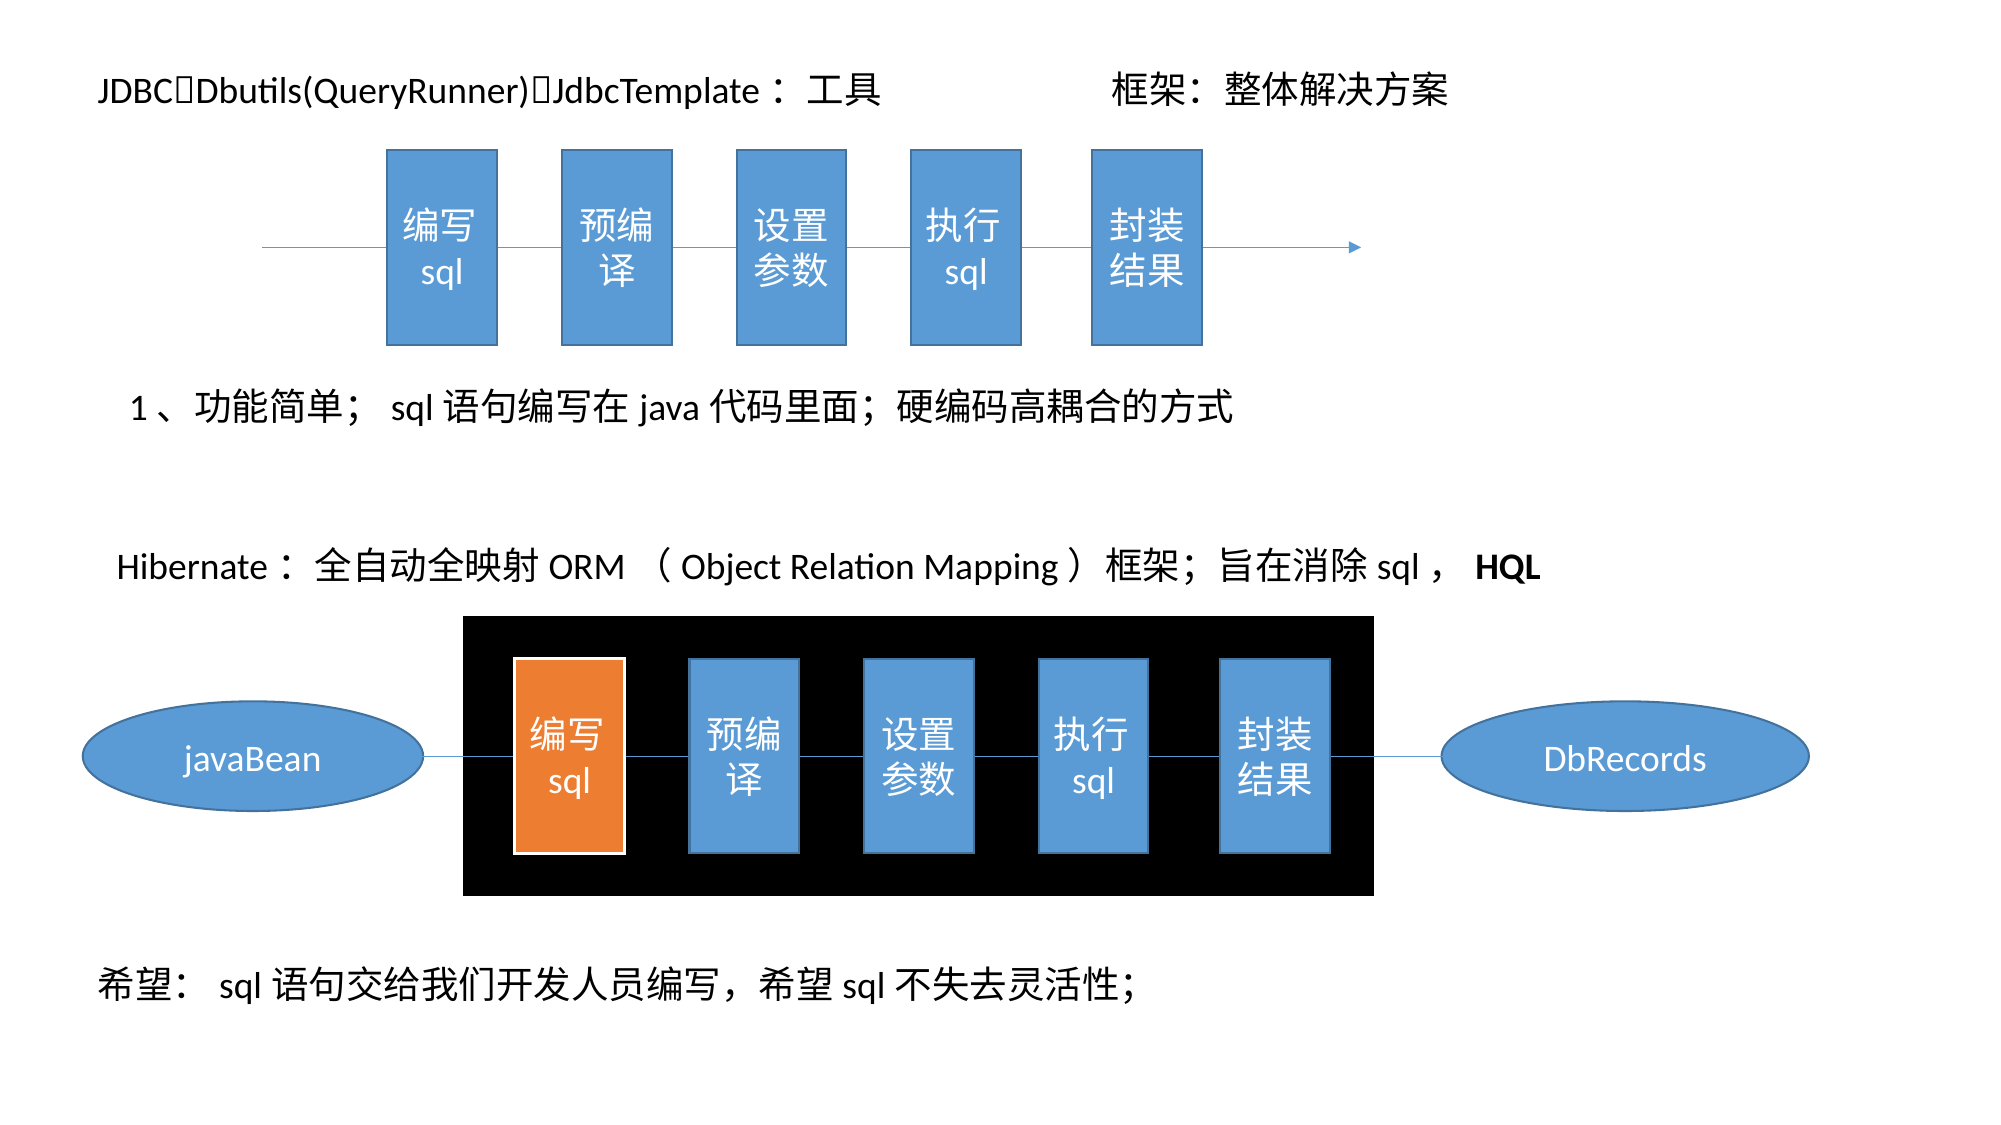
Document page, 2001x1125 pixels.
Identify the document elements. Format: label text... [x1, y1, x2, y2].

text_box 执行sql [1038, 757, 1149, 854]
text_box 预编译 [688, 658, 800, 756]
text_box 编写sql [386, 248, 498, 346]
text_box 设置参数 [736, 248, 847, 346]
text_box 设置参数 [863, 658, 975, 756]
text_box Hibernate：全自动全映射ORM（Object Relation Mapping）框架；旨在消除sql，HQL [101, 534, 1626, 595]
text_box [463, 757, 1374, 896]
text_box 编写sql [513, 757, 626, 855]
text_box 预编译 [561, 149, 673, 247]
text_box 执行sql [910, 149, 1022, 247]
text_box 预编译 [561, 248, 673, 346]
text_box JDBCDbutils(QueryRunner)JdbcTemplate：工具 [82, 58, 1097, 118]
text_box DbRecords [1440, 700, 1810, 813]
text_box [463, 616, 1374, 756]
text_box 1、功能简单；sql语句编写在java代码里面；硬编码高耦合的方式 [114, 375, 1346, 436]
text_box 设置参数 [863, 757, 975, 854]
text_box 封装结果 [1091, 248, 1203, 346]
text_box 执行sql [910, 248, 1022, 346]
text_box 封装结果 [1219, 658, 1331, 756]
text_box 设置参数 [736, 149, 847, 247]
text_box 框架：整体解决方案 [1097, 58, 1626, 118]
text_box javaBean [81, 700, 425, 813]
text_box 编写sql [513, 657, 626, 756]
text_box 希望：sql语句交给我们开发人员编写，希望sql不失去灵活性； [82, 953, 1203, 1014]
text_box 预编译 [688, 757, 800, 854]
text_box 编写sql [386, 149, 498, 247]
text_box 执行sql [1038, 658, 1149, 756]
text_box 封装结果 [1219, 757, 1331, 854]
text_box 封装结果 [1091, 149, 1203, 247]
